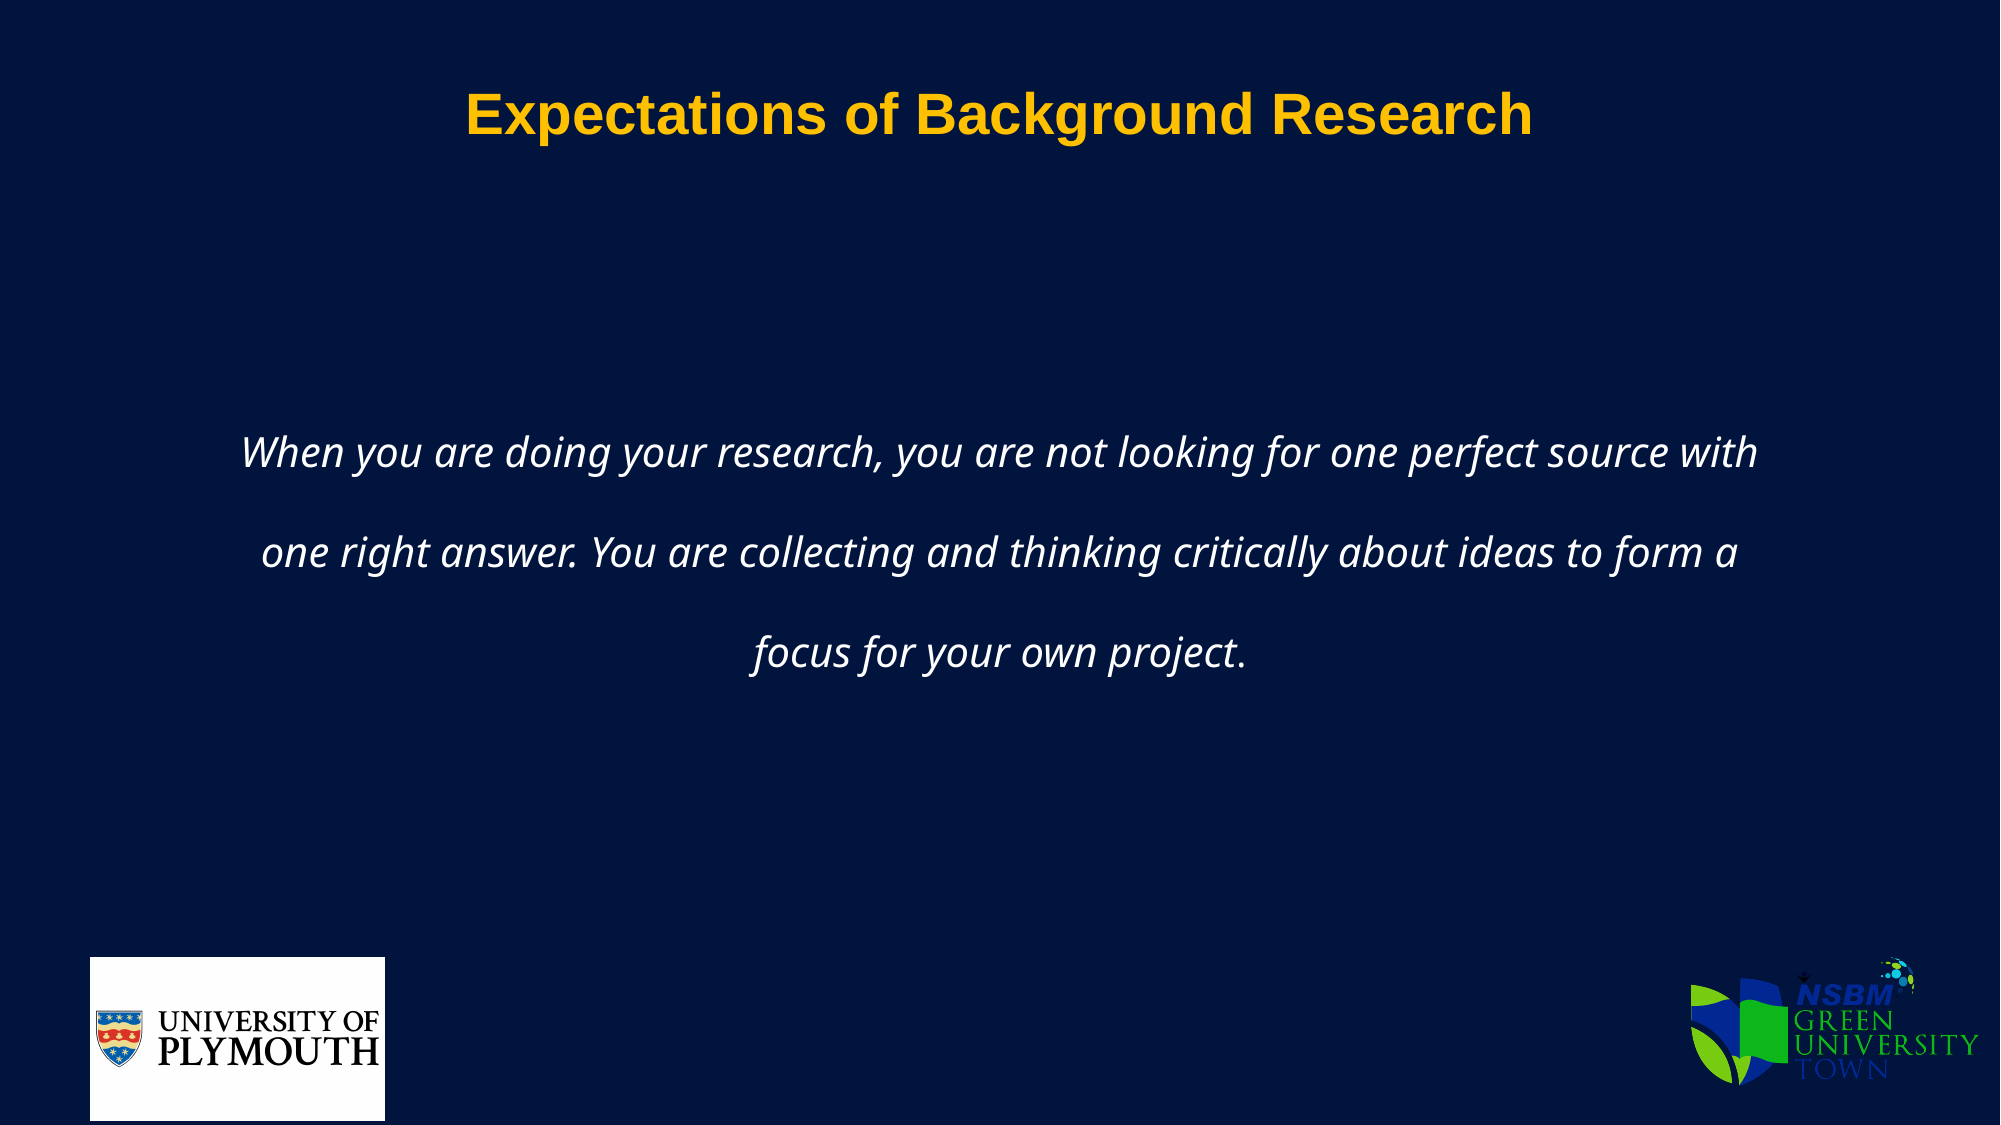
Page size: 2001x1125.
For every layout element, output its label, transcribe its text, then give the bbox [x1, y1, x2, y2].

picture [90, 957, 385, 1121]
picture [1691, 957, 1979, 1086]
text_box Expectations of Background Research When you are doing your research, you are not looking for one perfect source with one right answer. You are collecting and thinking critically about ideas to form a focus for your own project. [199, 68, 1801, 1125]
